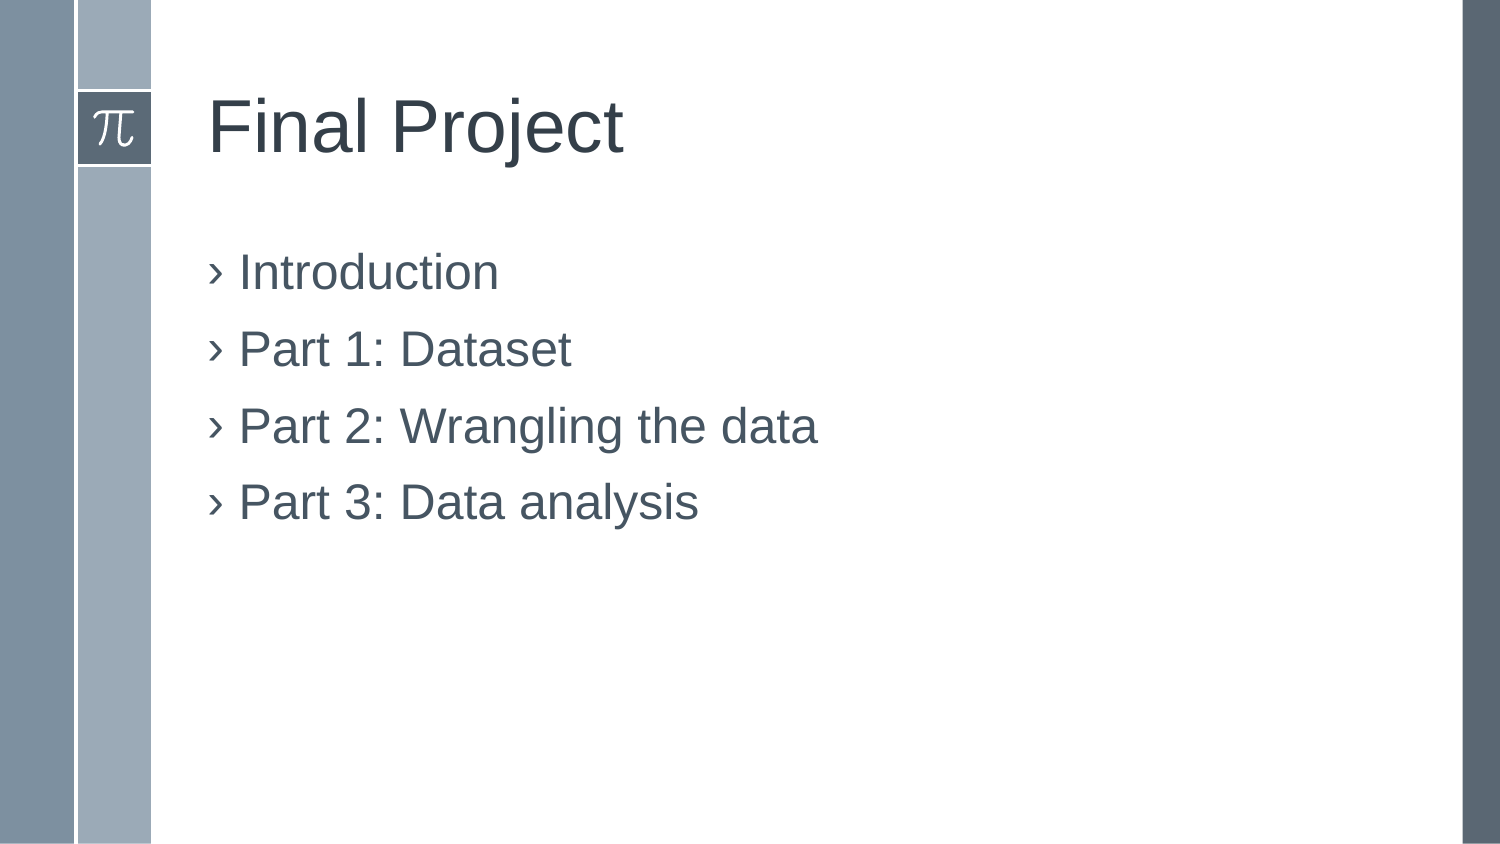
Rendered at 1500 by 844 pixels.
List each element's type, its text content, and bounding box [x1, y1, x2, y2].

title Final Project [196, 21, 1400, 175]
list Introduction Part 1: Dataset Part 2: Wrangling the data Part 3: Data analysis [196, 240, 1400, 803]
